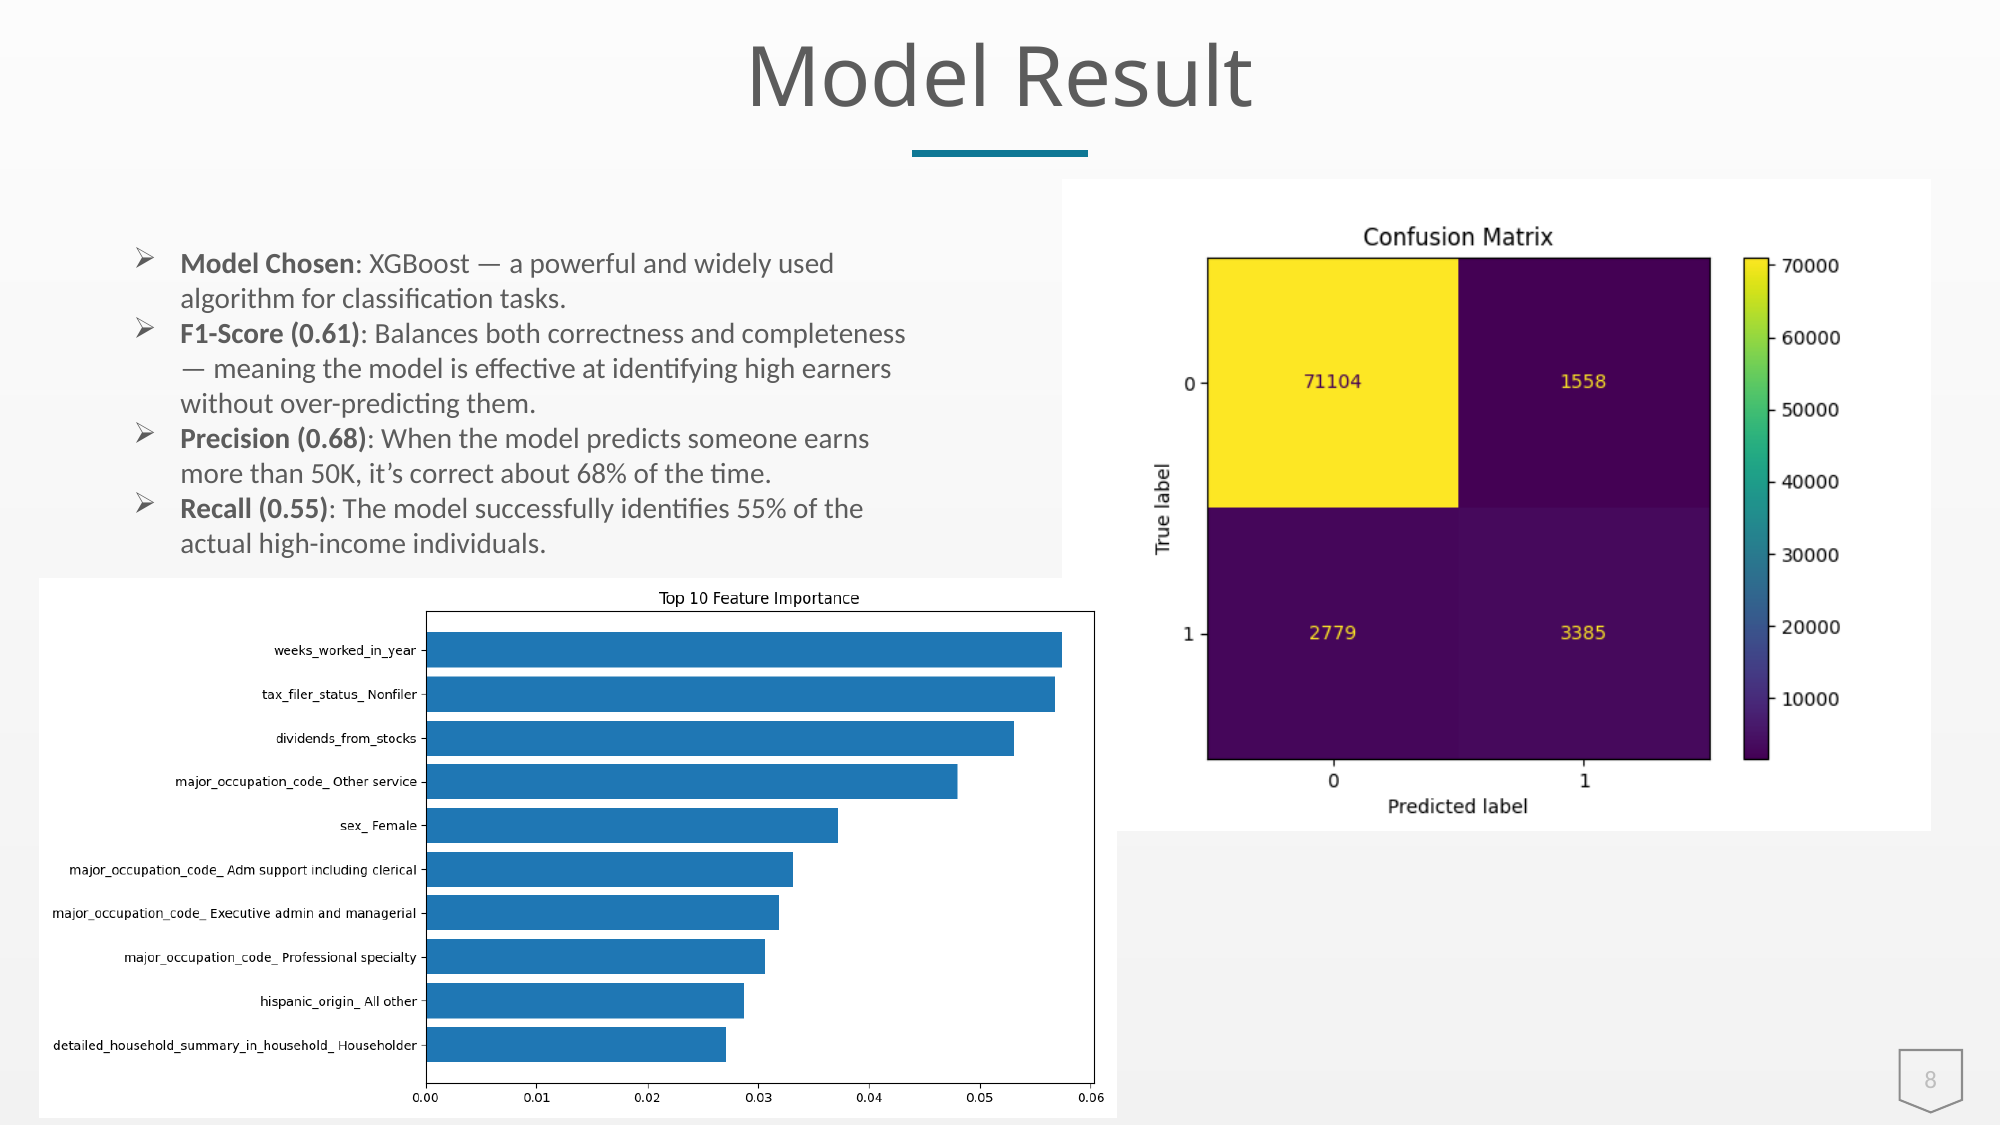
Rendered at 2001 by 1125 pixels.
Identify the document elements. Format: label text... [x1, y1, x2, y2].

picture [39, 179, 1931, 1118]
title Model Result [301, 0, 1699, 160]
slide_number 8 [1895, 1046, 1967, 1111]
text_box Model Chosen: XGBoost — a powerful and widely used algorithm for classification tasks. F1-Score (0.61): Balances both correctness and completeness — meaning the model is effective at identifying high earners without over-predicting them. Precision (0.68): When the model predicts someone earns more than 50K, it’s correct about 68% of the time. Recall (0.55): The model successfully identifies 55% of the actual high-income individuals. [118, 236, 941, 578]
